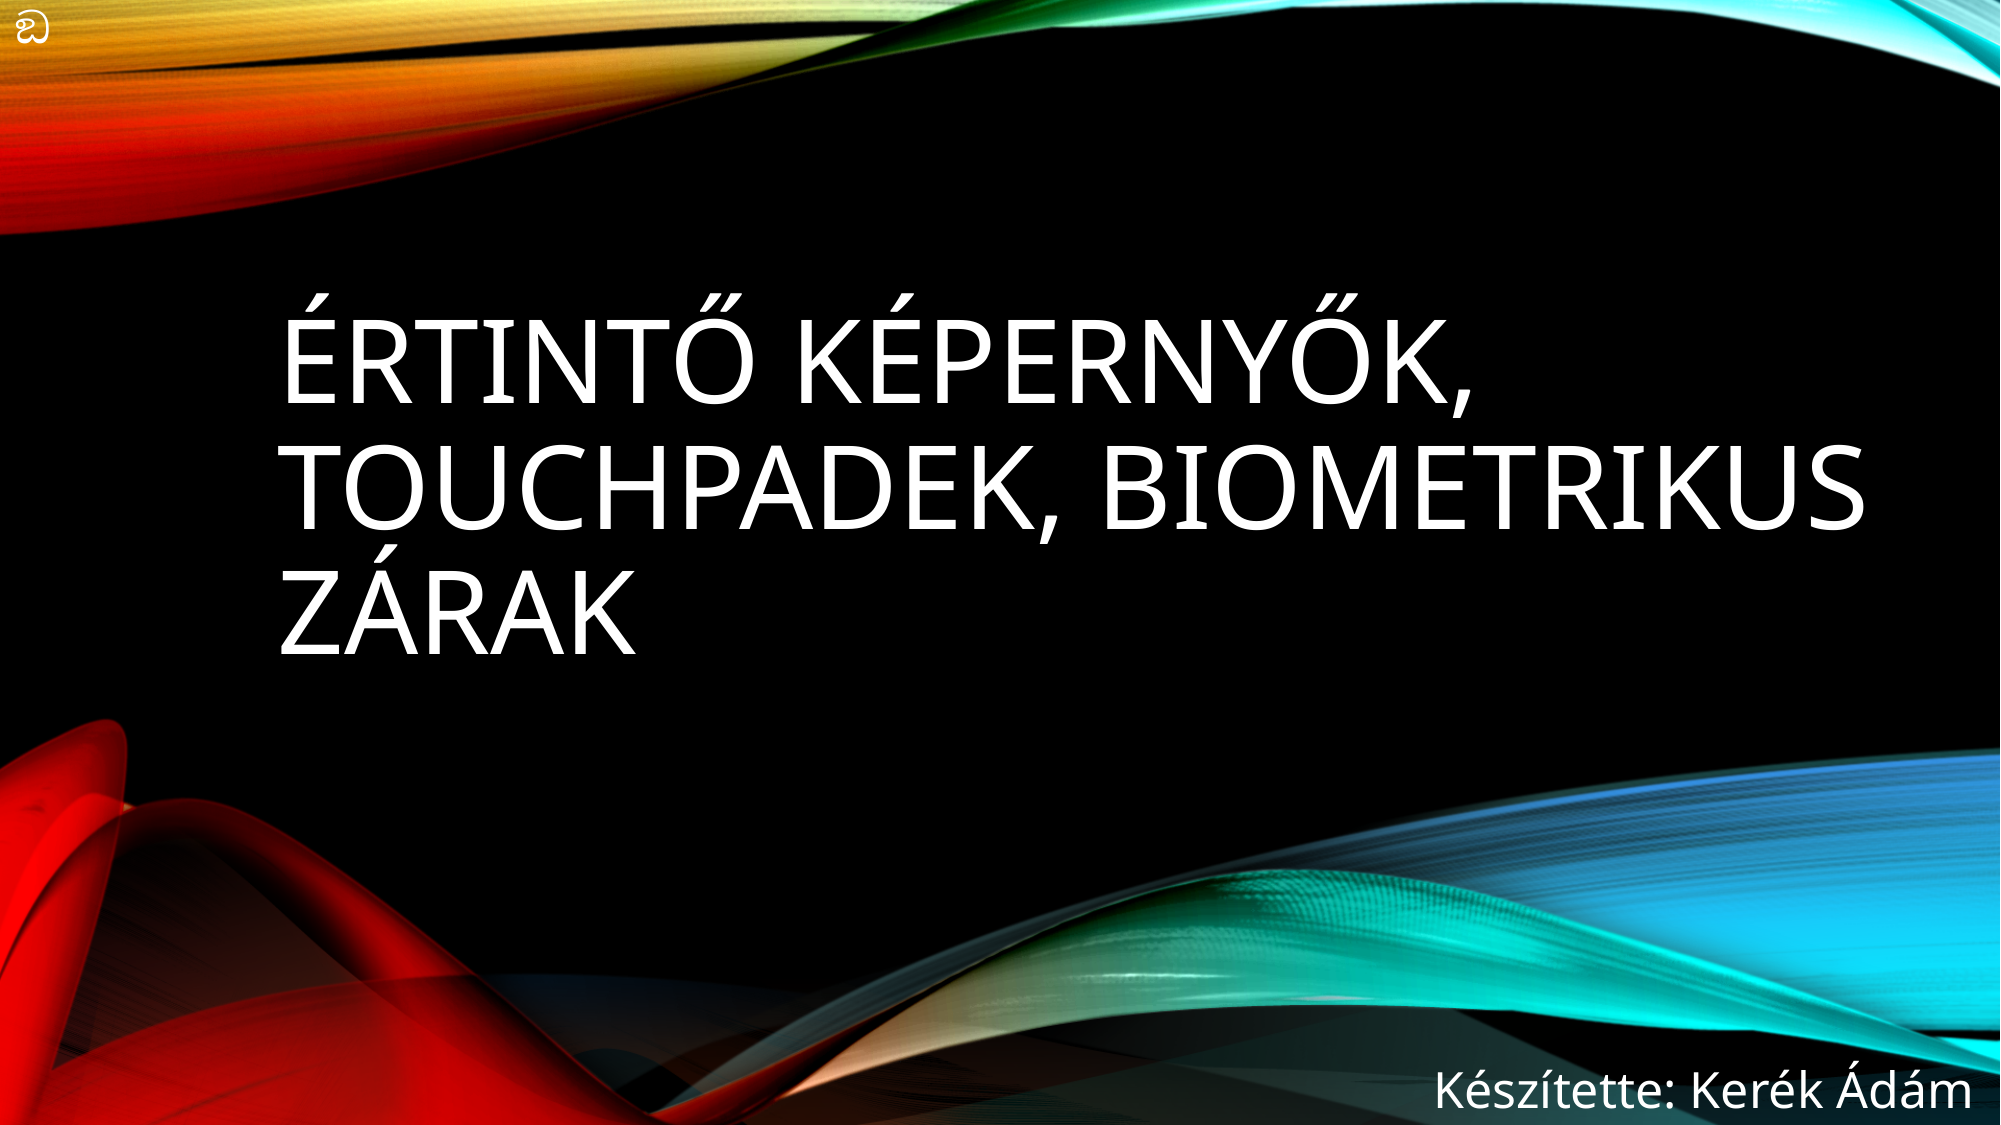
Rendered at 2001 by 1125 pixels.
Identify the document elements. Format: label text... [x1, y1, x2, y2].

picture [0, 717, 2000, 1125]
picture [1500, 0, 2000, 237]
subtitle ඞ [0, 0, 1500, 272]
text_box Készítette: Kerék Ádám [960, 1057, 2000, 1125]
title Értintő képernyők, Touchpadek, Biometrikus zárak [262, 295, 2000, 688]
